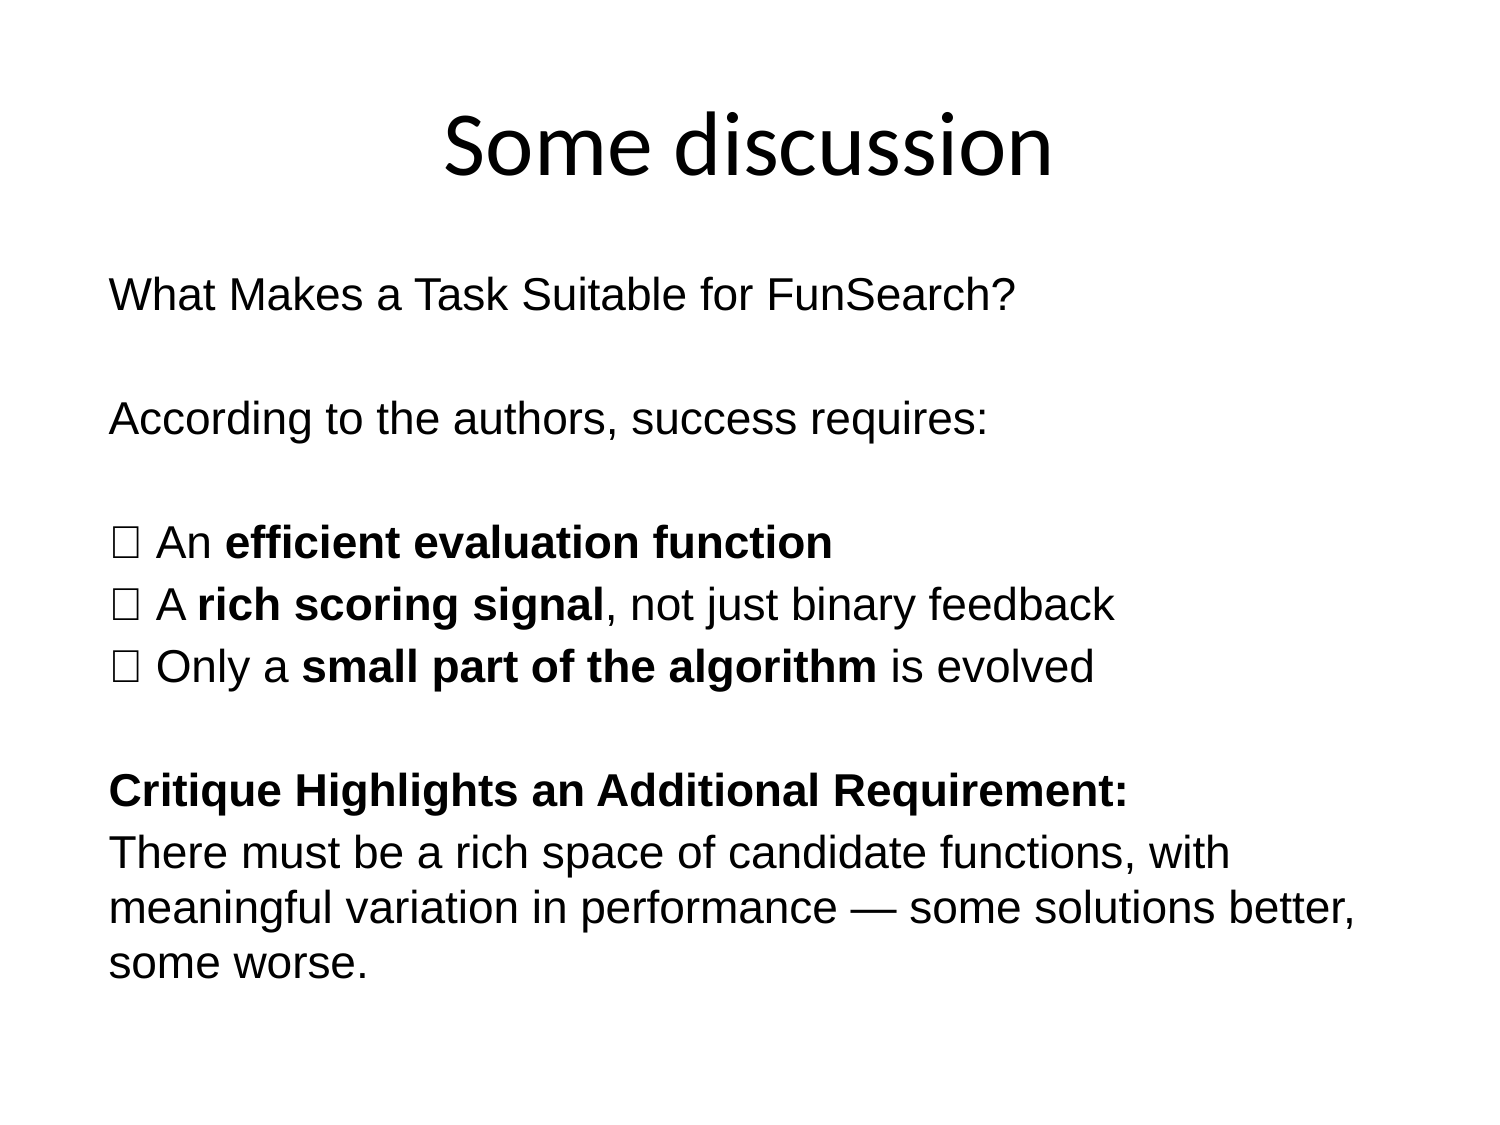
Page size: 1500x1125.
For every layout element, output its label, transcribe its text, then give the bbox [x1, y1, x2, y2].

list What Makes a Task Suitable for FunSearch? According to the authors, success requires: ✅ An efficient evaluation function ✅ A rich scoring signal, not just binary feedback ✅ Only a small part of the algorithm is evolved Critique Highlights an Additional Requirement: There must be a rich space of candidate functions, with meaningful variation in performance — some solutions better, some worse. [75, 256, 1425, 1000]
title Some discussion [75, 45, 1425, 233]
